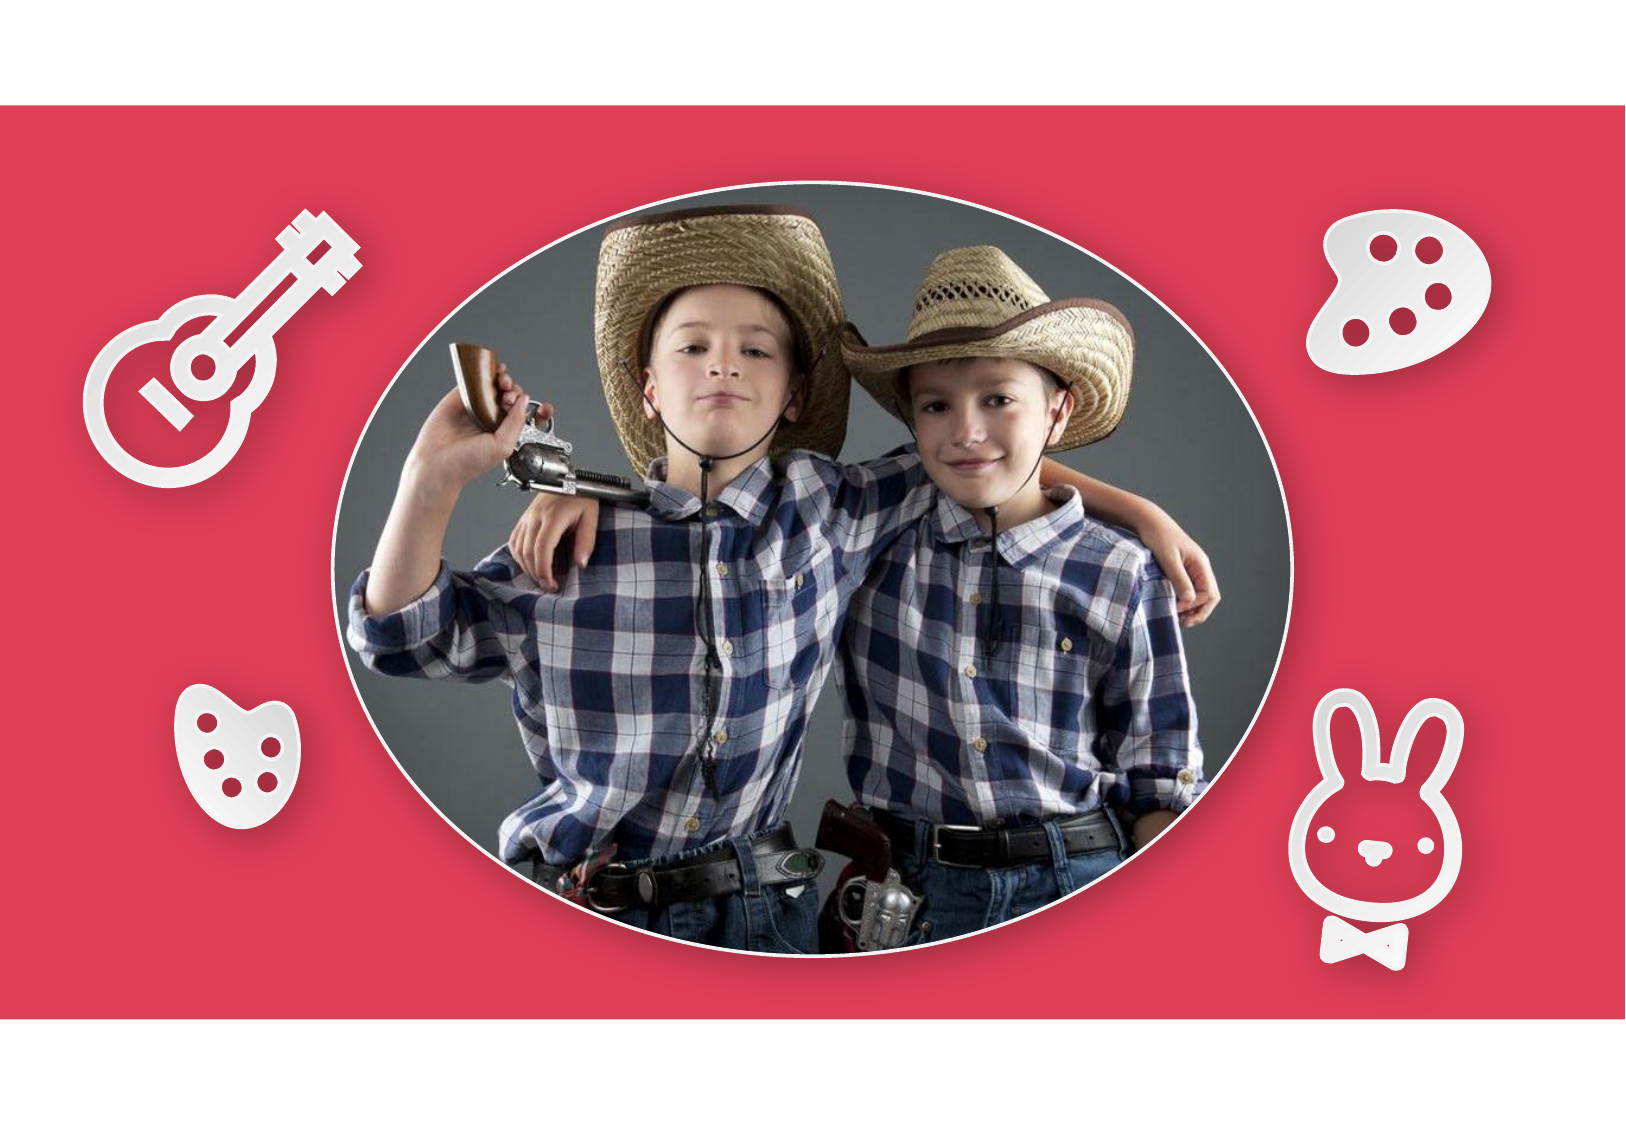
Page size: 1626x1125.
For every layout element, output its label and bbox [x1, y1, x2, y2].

text_box [1293, 689, 1464, 922]
picture [332, 182, 1293, 957]
text_box [1320, 916, 1408, 970]
text_box [0, 104, 1625, 1020]
text_box [83, 209, 332, 488]
text_box [1306, 209, 1491, 375]
text_box [174, 684, 301, 829]
